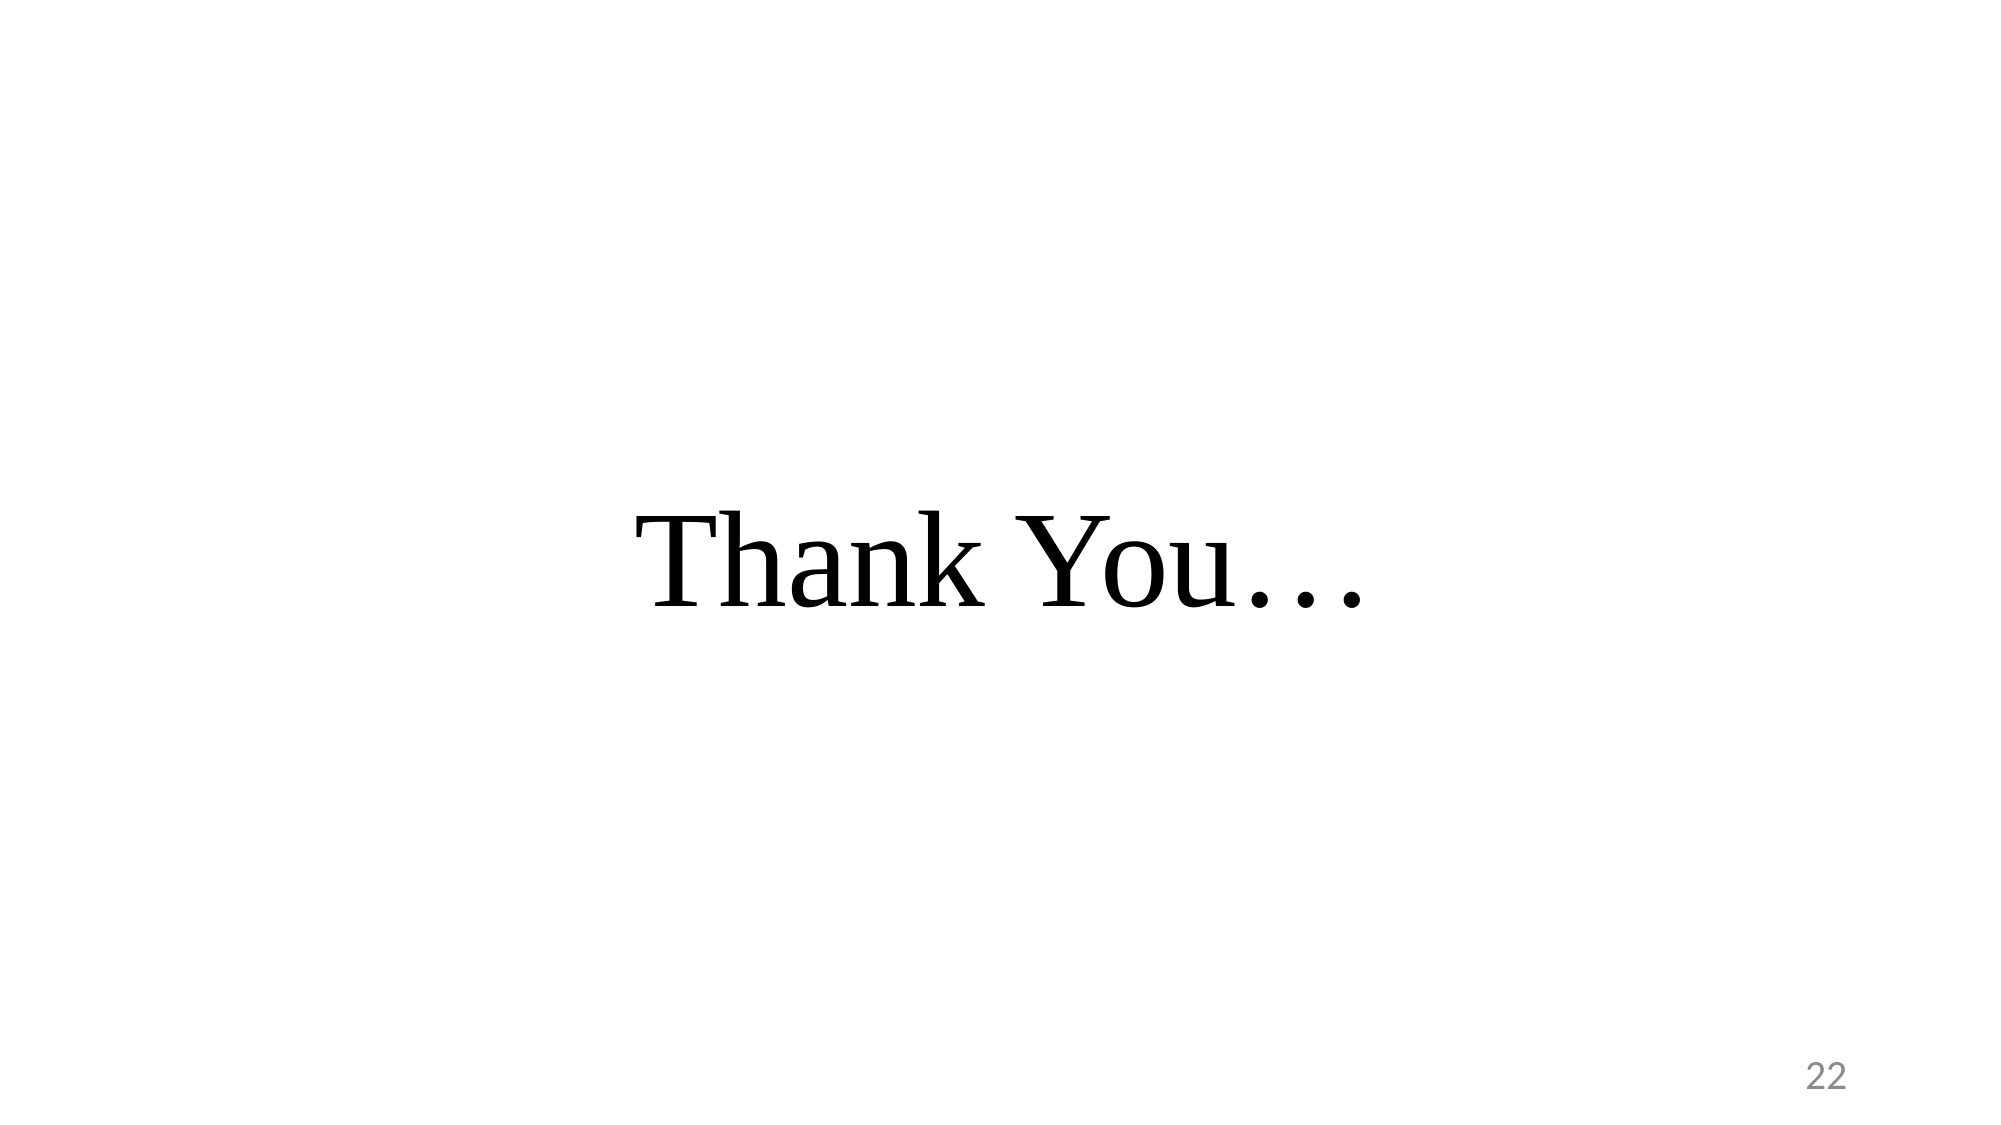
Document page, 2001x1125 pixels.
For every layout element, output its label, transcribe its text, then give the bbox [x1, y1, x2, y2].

title Thank You… [619, 330, 1413, 795]
slide_number 22 [1412, 1042, 1863, 1103]
